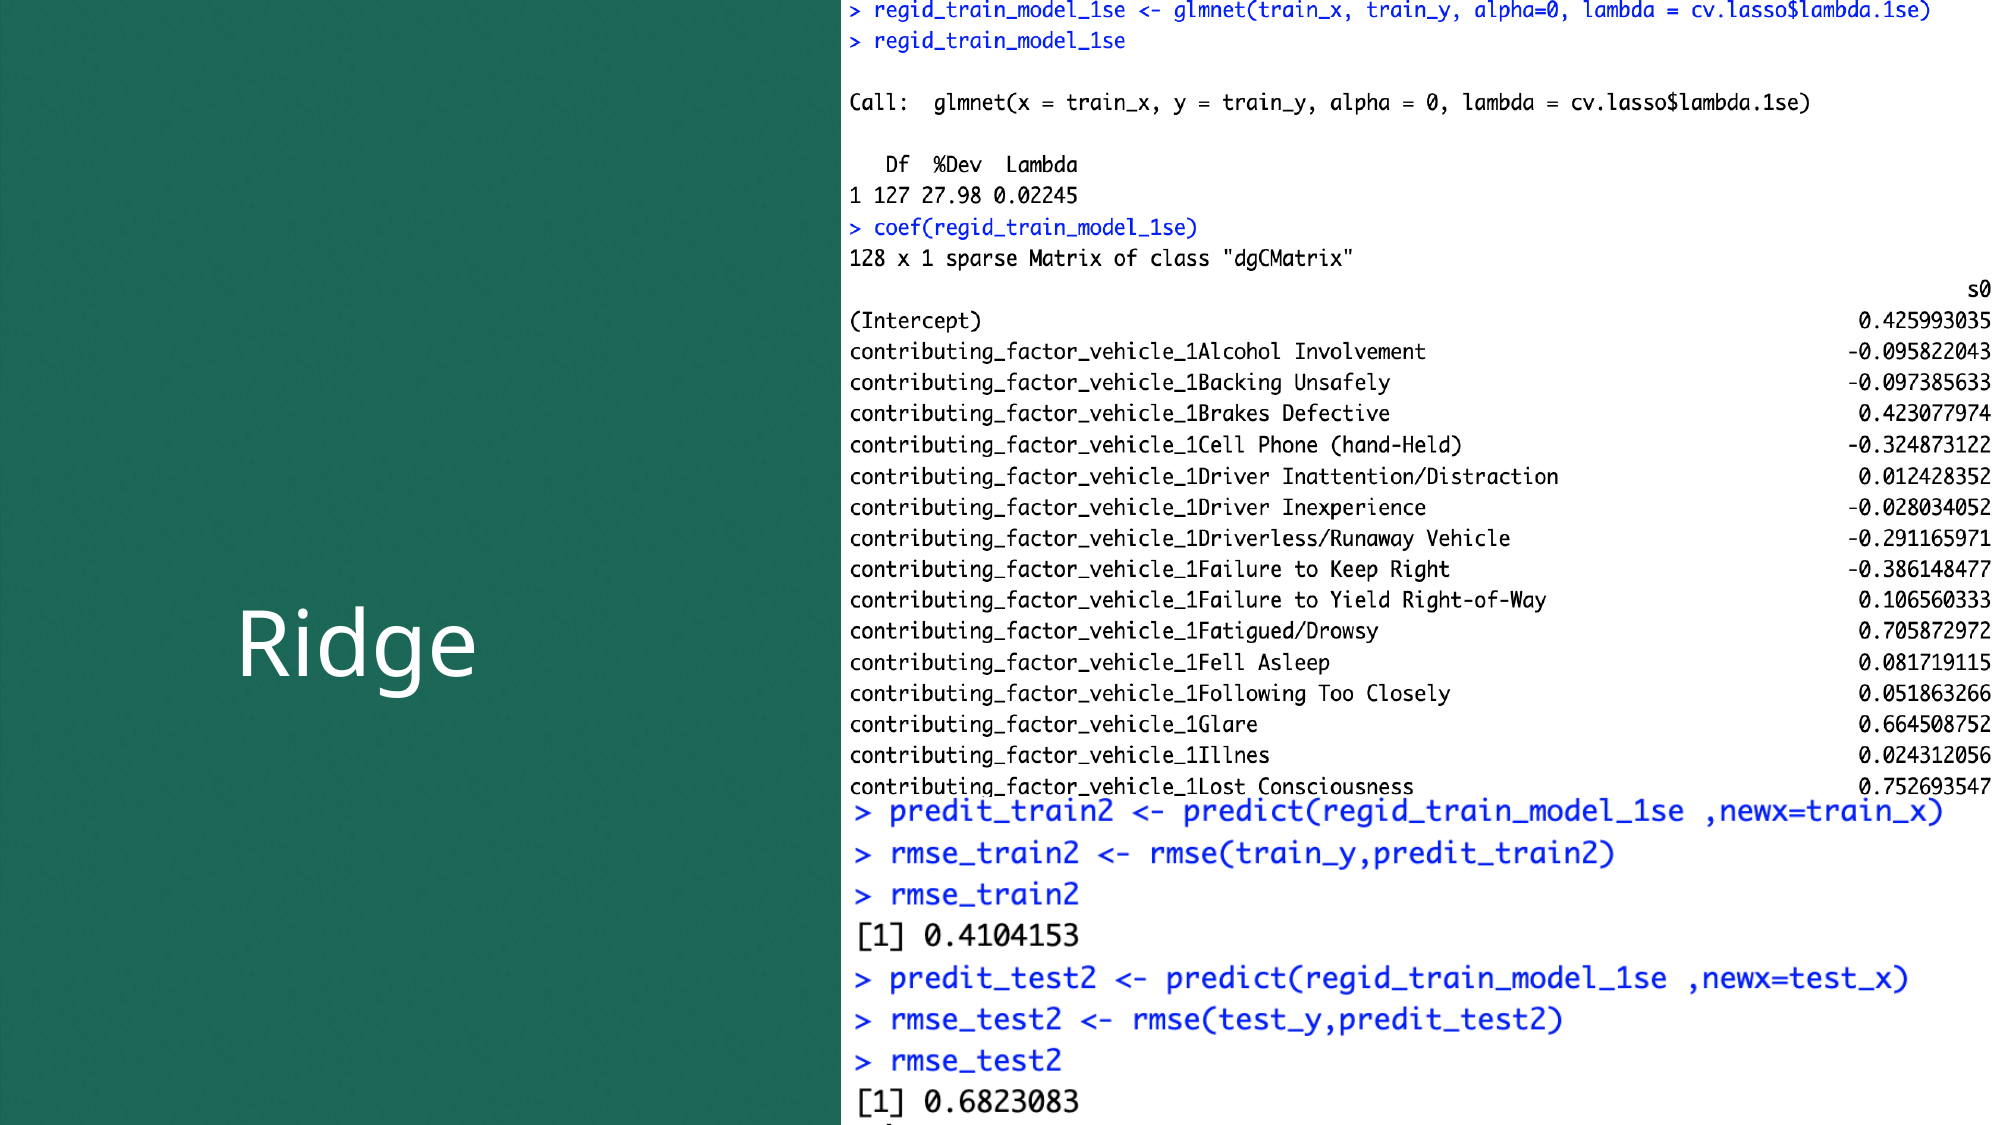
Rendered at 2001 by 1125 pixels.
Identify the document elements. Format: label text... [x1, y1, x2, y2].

picture [841, 797, 2000, 1125]
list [841, 0, 2000, 797]
title Ridge [219, 486, 841, 704]
